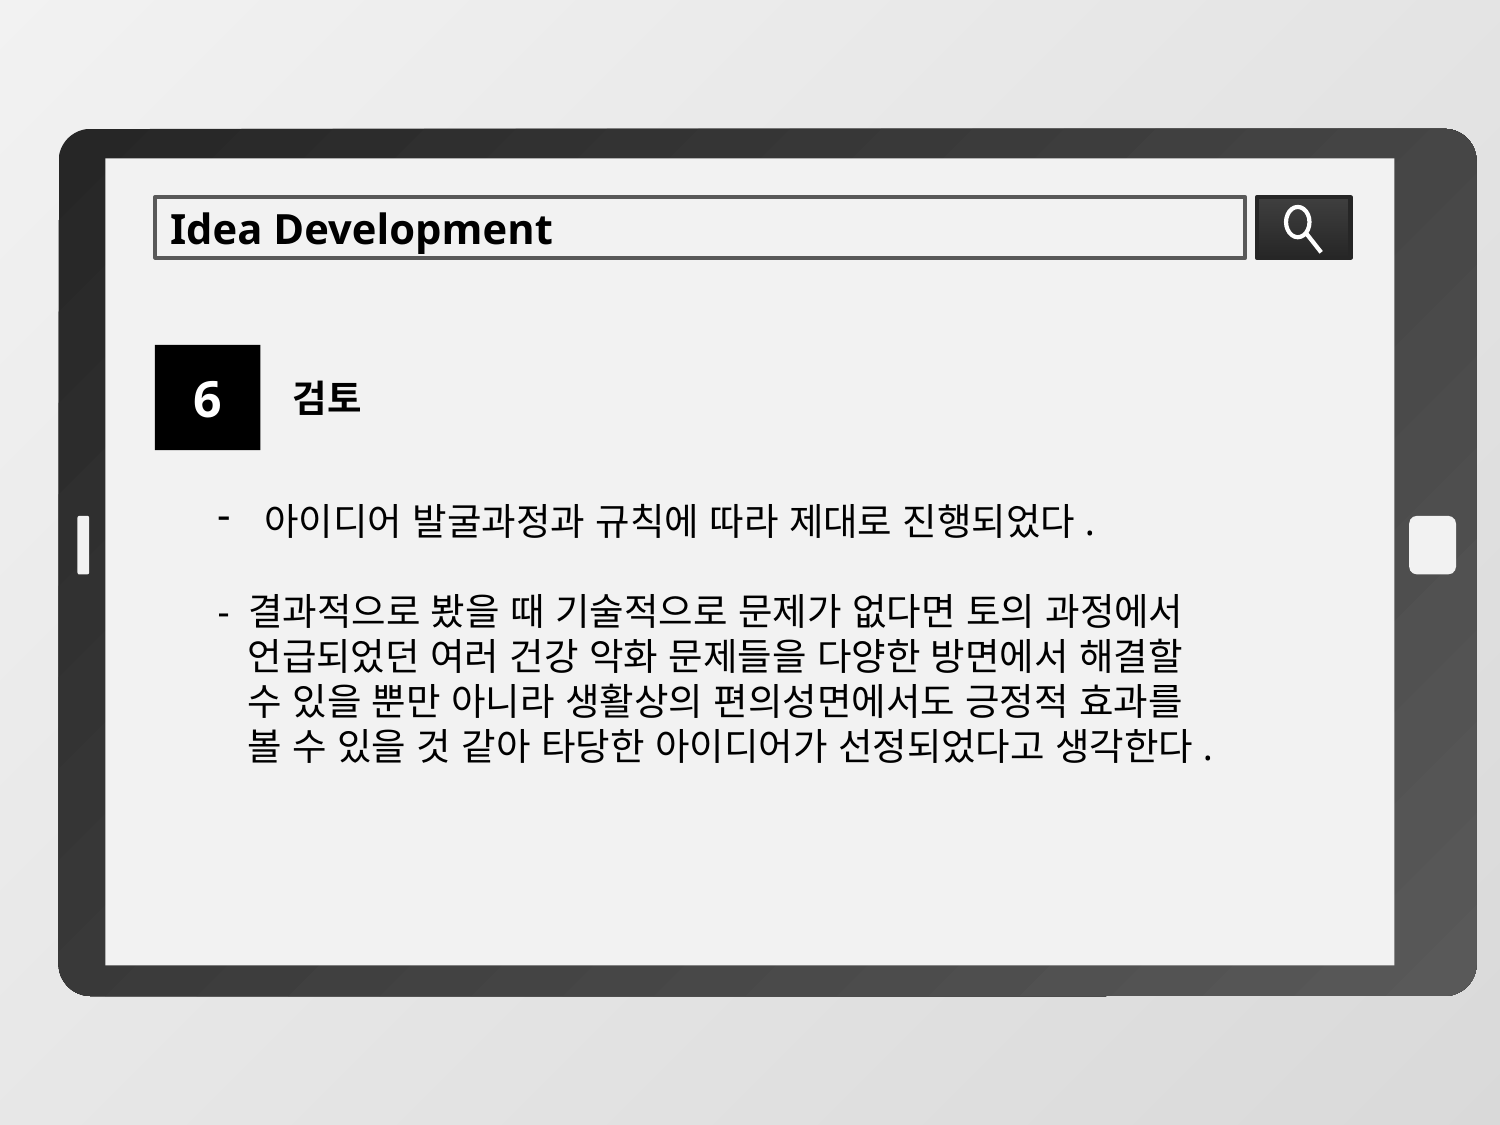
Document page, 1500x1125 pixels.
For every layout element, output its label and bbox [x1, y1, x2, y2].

text_box [1256, 196, 1351, 258]
text_box [58, 128, 1477, 997]
